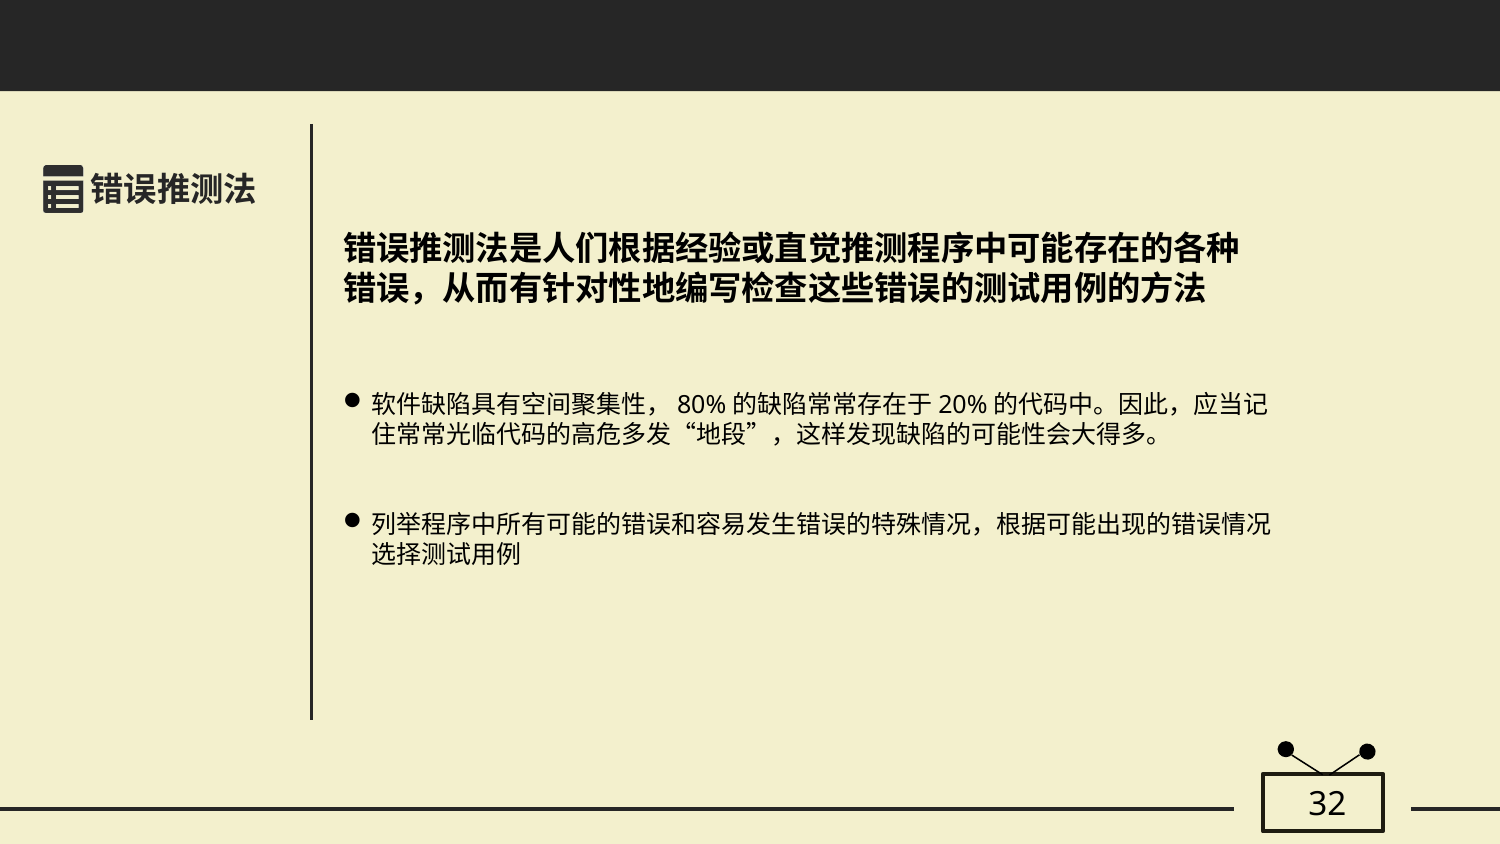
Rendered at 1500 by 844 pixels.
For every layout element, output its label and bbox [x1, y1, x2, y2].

picture [39, 165, 88, 213]
text_box [0, 0, 1500, 810]
text_box [1262, 740, 1383, 832]
